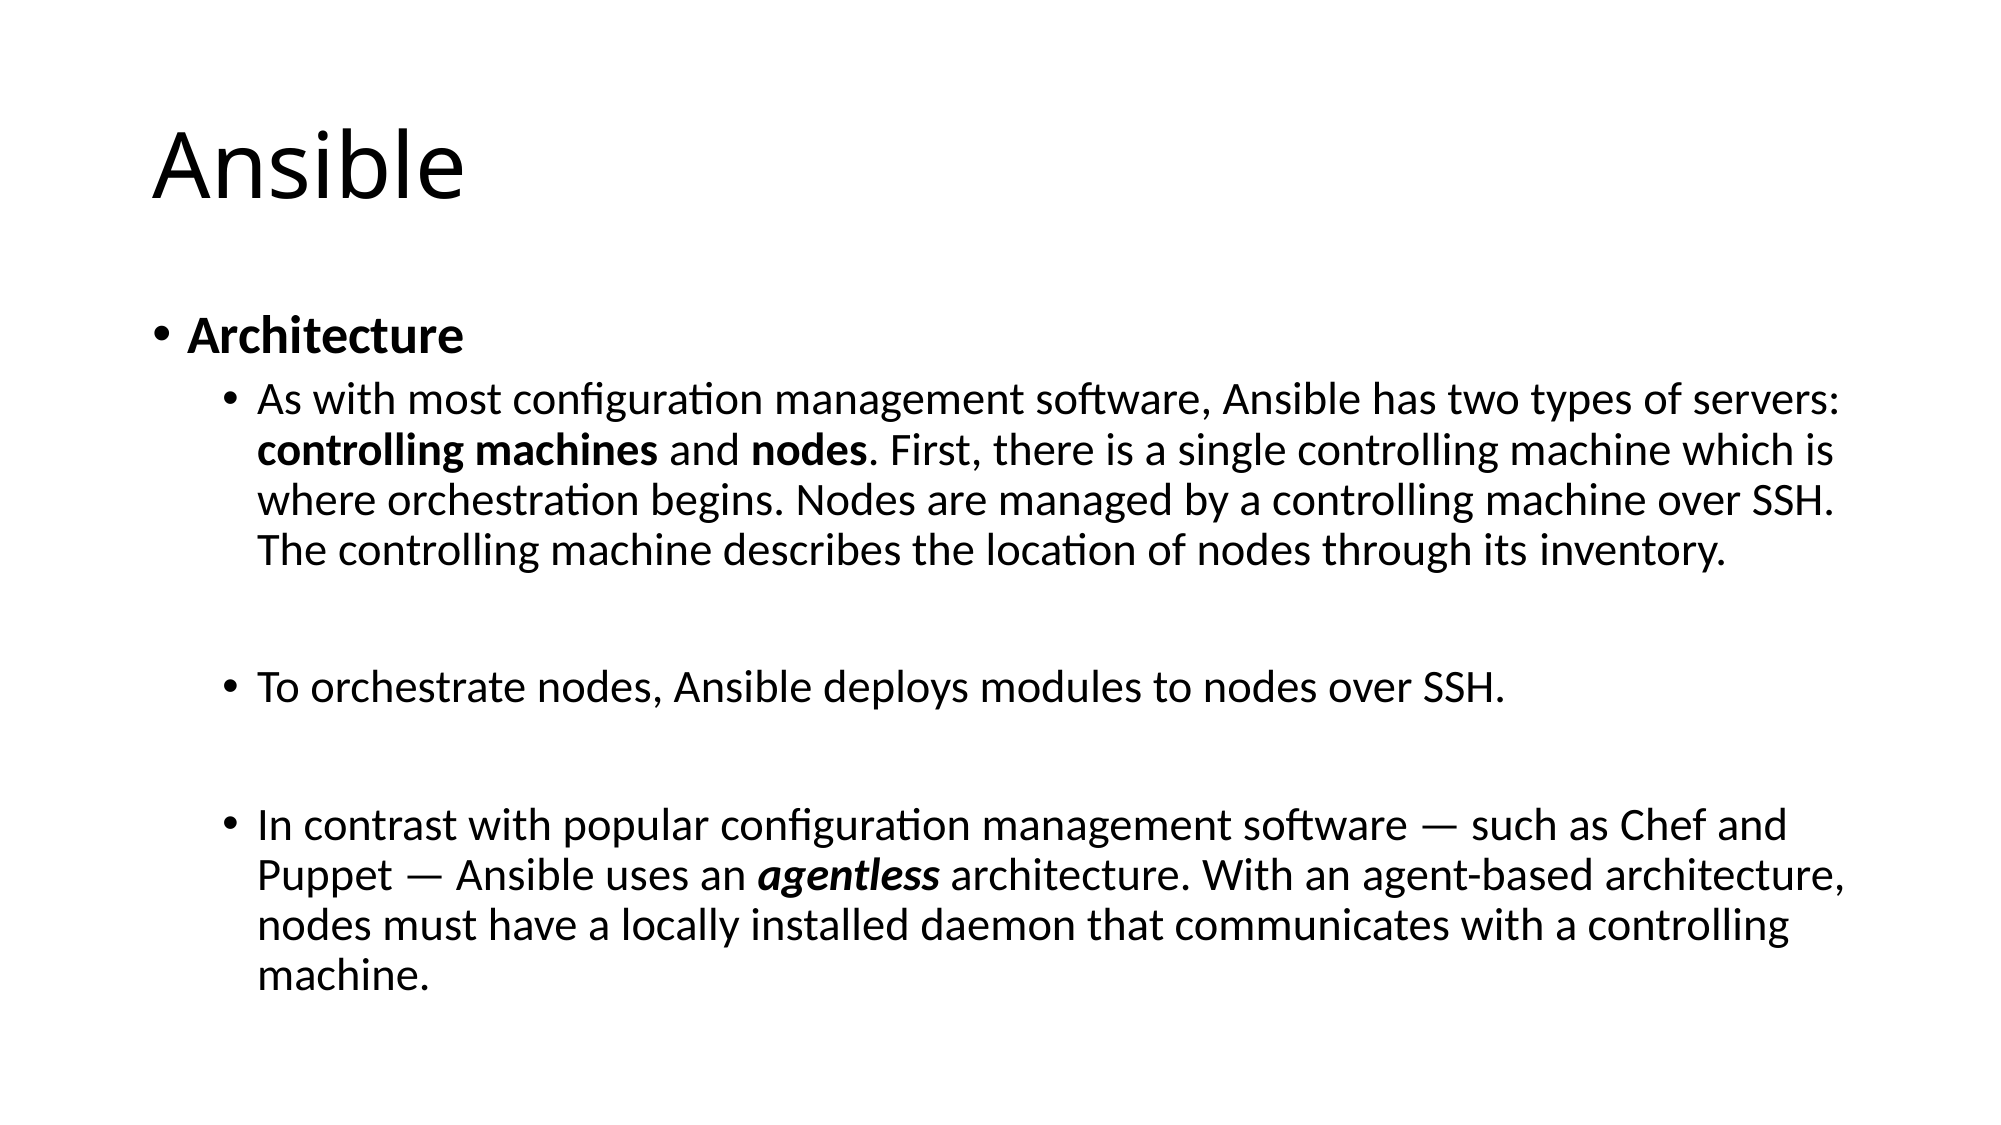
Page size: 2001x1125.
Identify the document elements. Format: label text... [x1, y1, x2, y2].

list Architecture As with most configuration management software, Ansible has two types of servers: controlling machines and nodes. First, there is a single controlling machine which is where orchestration begins. Nodes are managed by a controlling machine over SSH. The controlling machine describes the location of nodes through its inventory. To orchestrate nodes, Ansible deploys modules to nodes over SSH. In contrast with popular configuration management software — such as Chef and Puppet — Ansible uses an agentless architecture. With an agent-based architecture, nodes must have a locally installed daemon that communicates with a controlling machine. [137, 299, 1863, 1014]
title Ansible [137, 59, 1863, 278]
